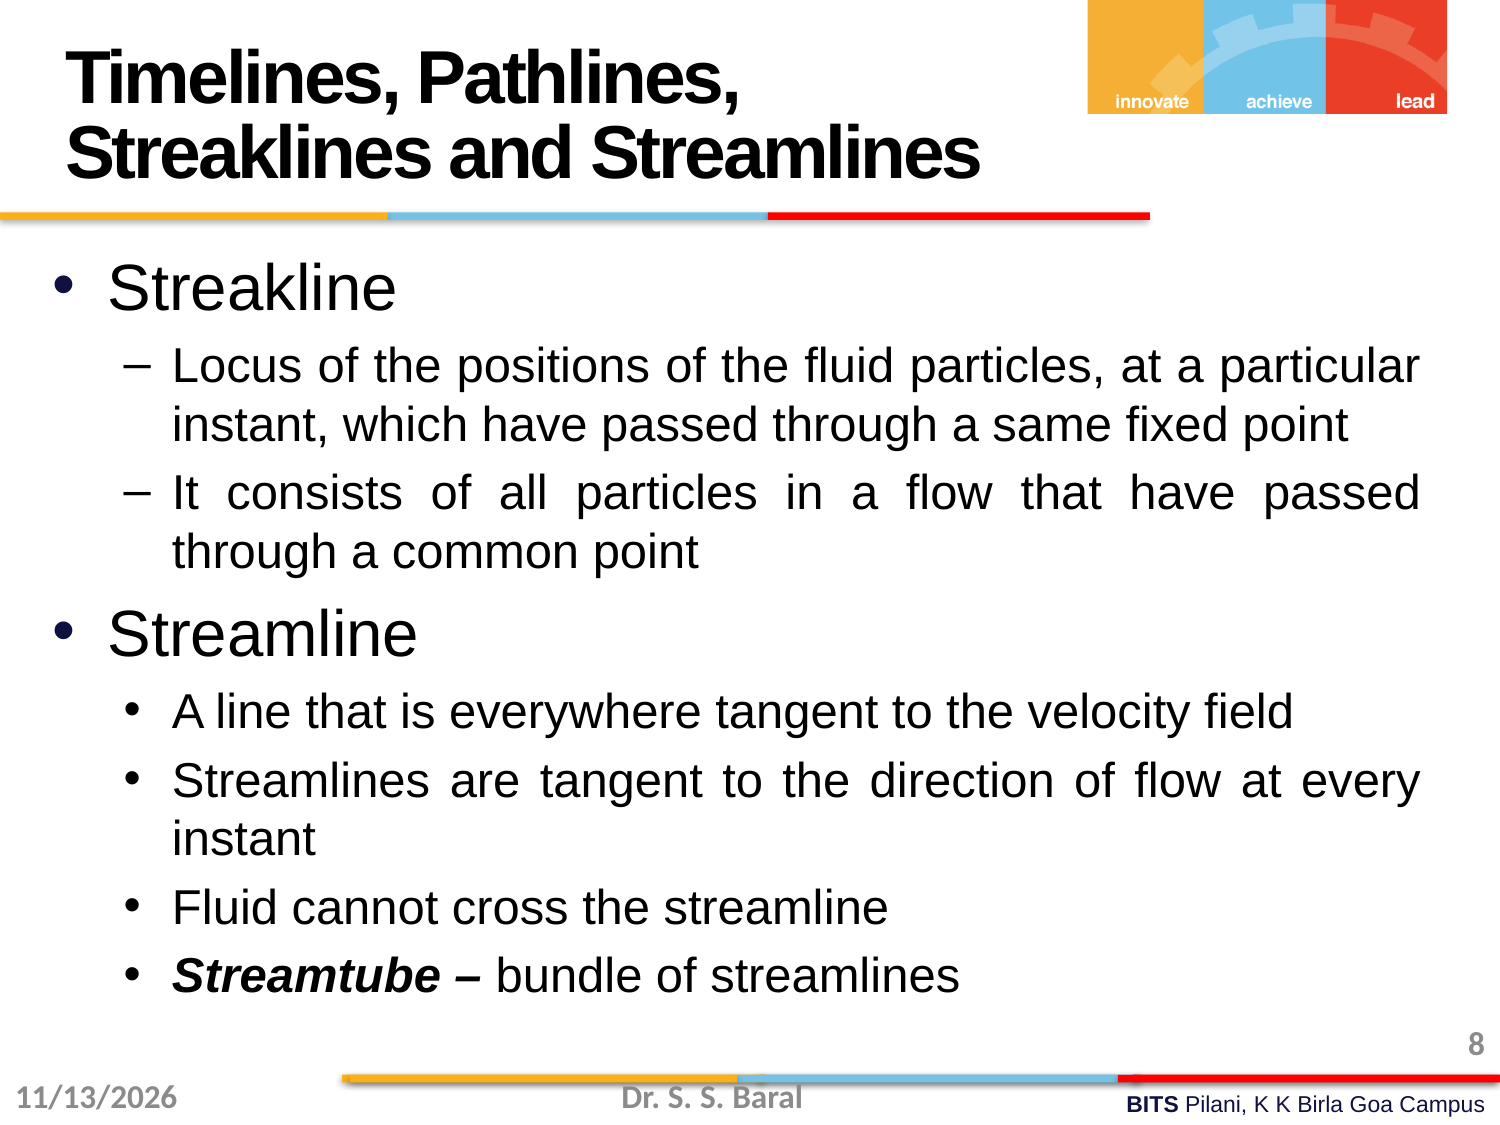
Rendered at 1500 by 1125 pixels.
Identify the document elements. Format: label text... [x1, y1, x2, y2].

list Streakline Locus of the positions of the fluid particles, at a particular instant, which have passed through a same fixed point It consists of all particles in a flow that have passed through a common point Streamline A line that is everywhere tangent to the velocity field Streamlines are tangent to the direction of flow at every instant Fluid cannot cross the streamline Streamtube – bundle of streamlines [37, 237, 1438, 1055]
slide_number 8 [1412, 1012, 1500, 1073]
picture [1087, 0, 1448, 114]
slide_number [0, 1065, 350, 1125]
footer Dr. S. S. Baral [474, 1065, 950, 1125]
list Timelines, Pathlines, Streaklines and Streamlines [50, 24, 1088, 213]
